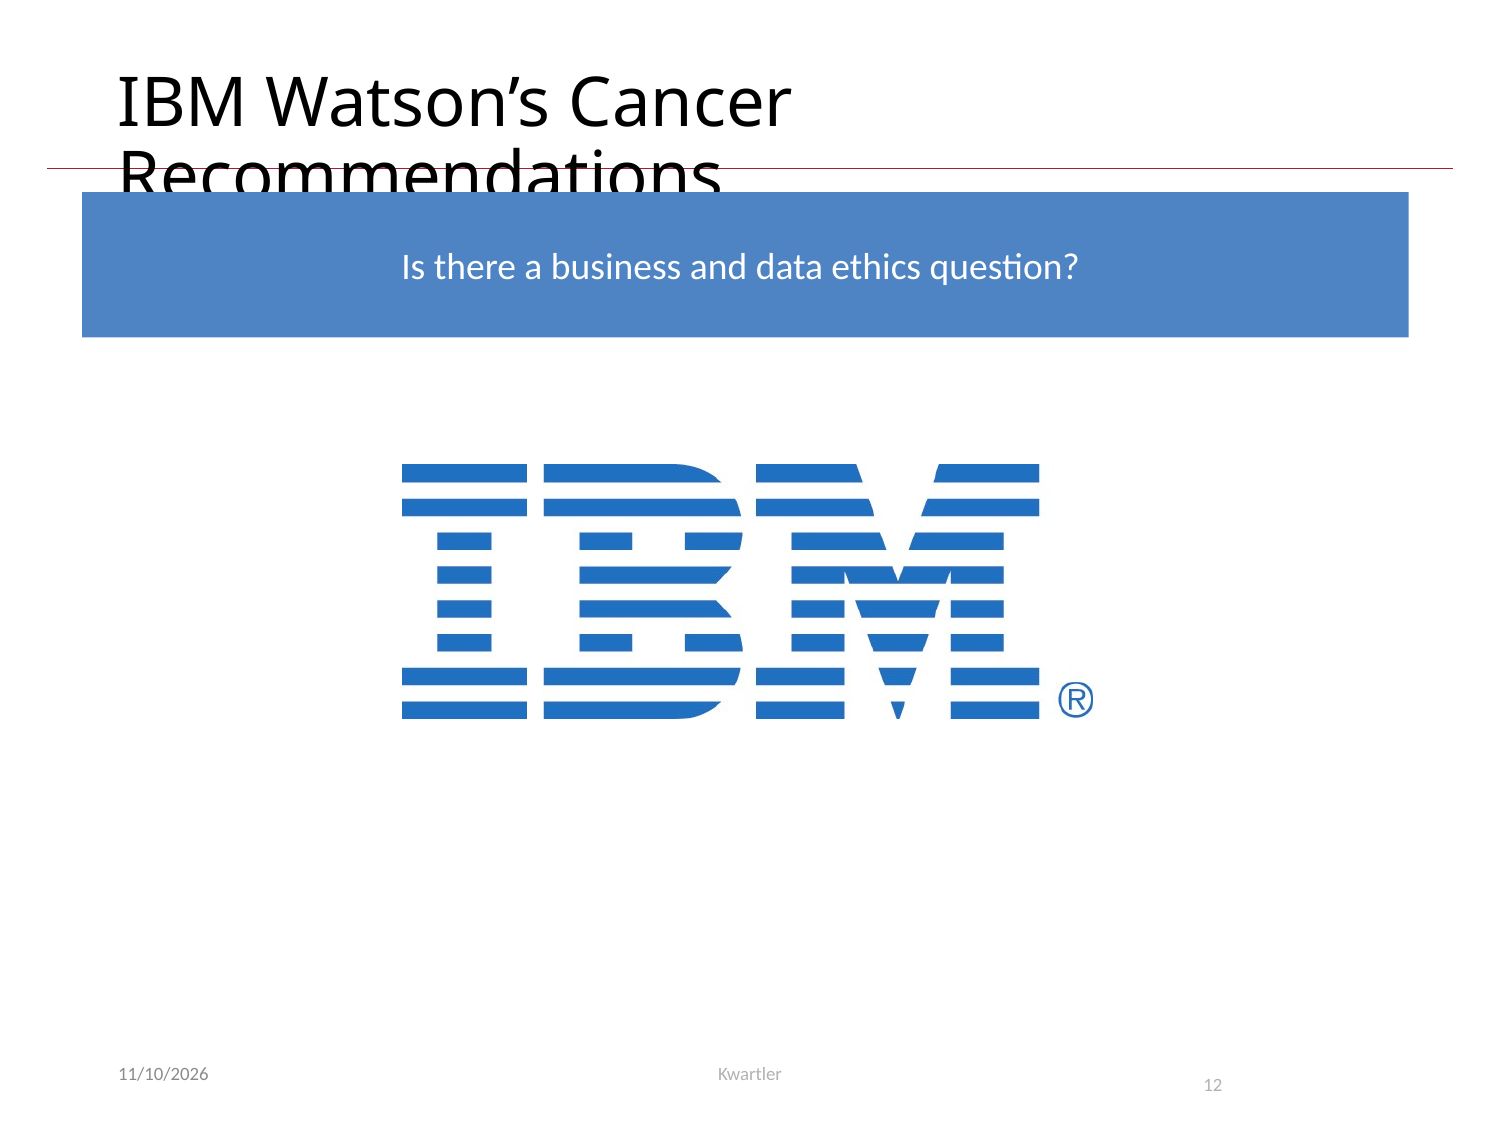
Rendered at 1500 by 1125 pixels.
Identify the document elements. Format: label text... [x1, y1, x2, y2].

footer Kwartler [496, 1042, 1004, 1103]
title IBM Watson’s Cancer Recommendations [103, 59, 1397, 157]
text_box Is there a business and data ethics question? [81, 191, 1410, 338]
slide_number 12 [1188, 1042, 1330, 1103]
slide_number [103, 1042, 441, 1103]
picture [402, 464, 1093, 719]
